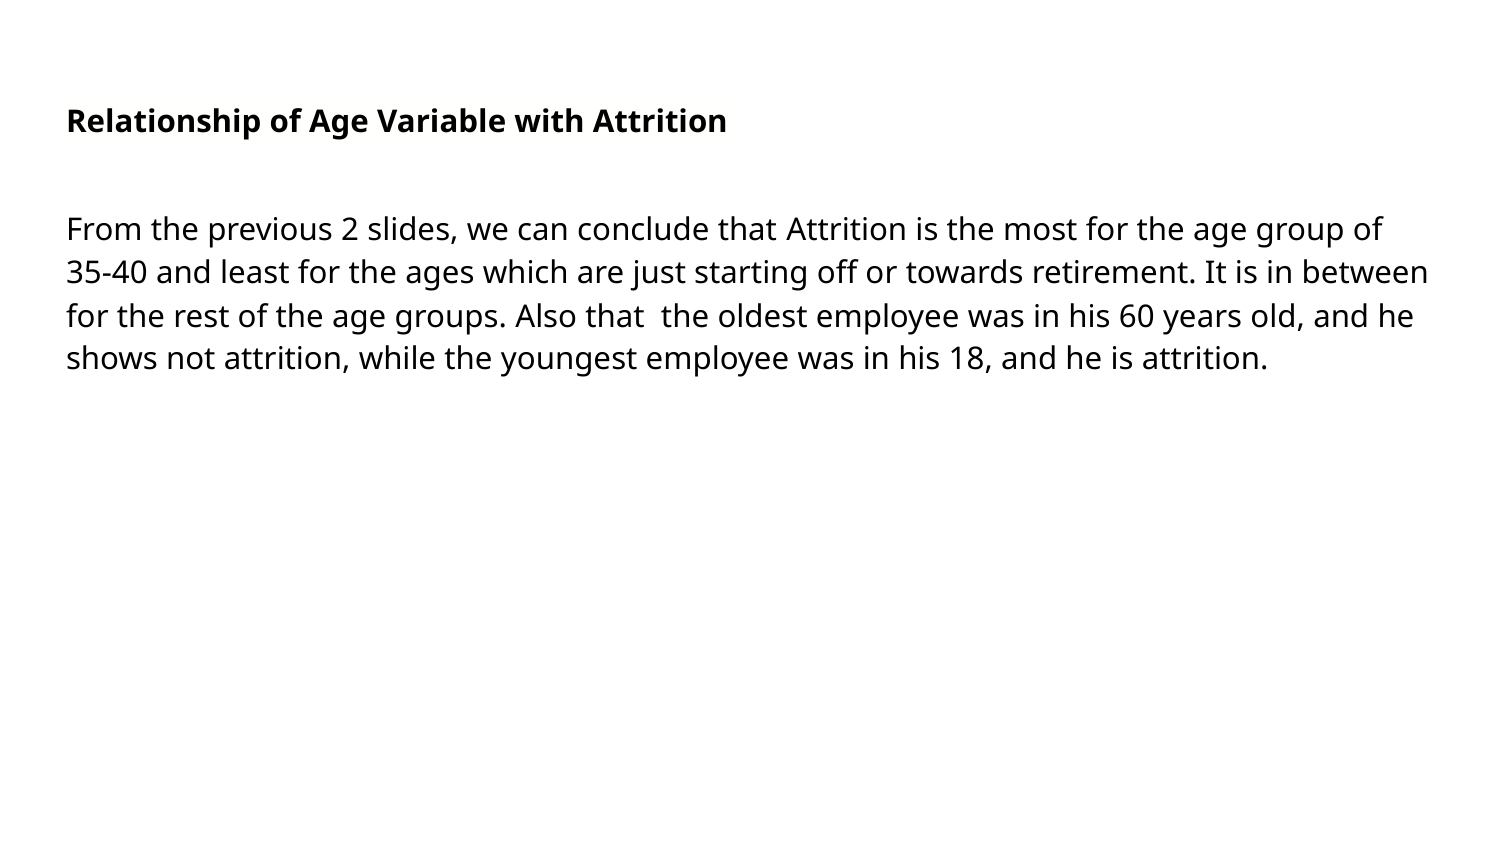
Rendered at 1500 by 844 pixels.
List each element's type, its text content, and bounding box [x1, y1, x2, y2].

list From the previous 2 slides, we can conclude that Attrition is the most for the age group of 35-40 and least for the ages which are just starting off or towards retirement. It is in between for the rest of the age groups. Also that the oldest employee was in his 60 years old, and he shows not attrition, while the youngest employee was in his 18, and he is attrition. [51, 189, 1449, 750]
title Relationship of Age Variable with Attrition [51, 72, 1449, 167]
